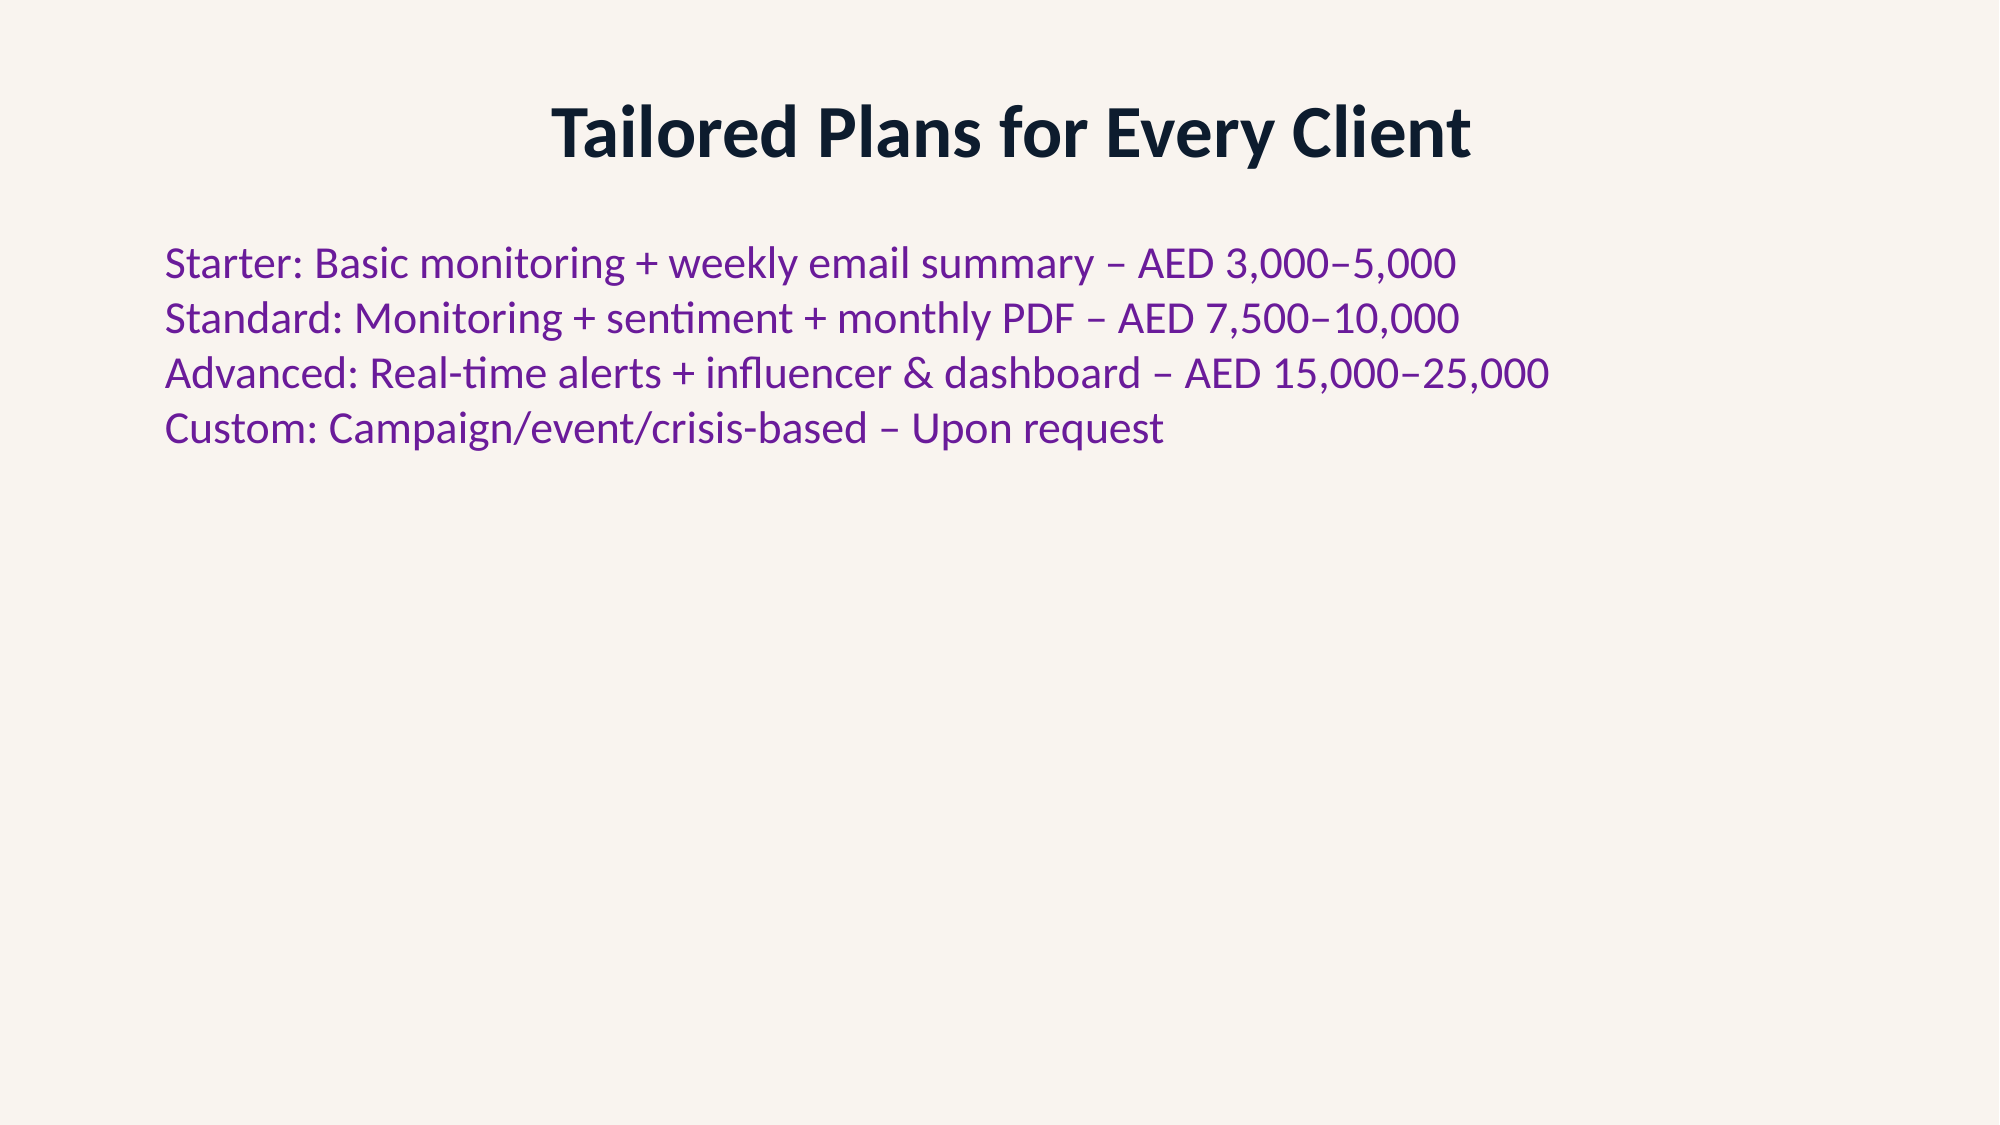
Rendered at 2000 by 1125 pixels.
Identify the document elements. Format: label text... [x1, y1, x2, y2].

text_box Tailored Plans for Every Client [536, 74, 1489, 180]
text_box Starter: Basic monitoring + weekly email summary – AED 3,000–5,000 Standard: Monitoring + sentiment + monthly PDF – AED 7,500–10,000 Advanced: Real-time alerts + influencer & dashboard – AED 15,000–25,000 Custom: Campaign/event/crisis-based – Upon request [149, 224, 1875, 460]
